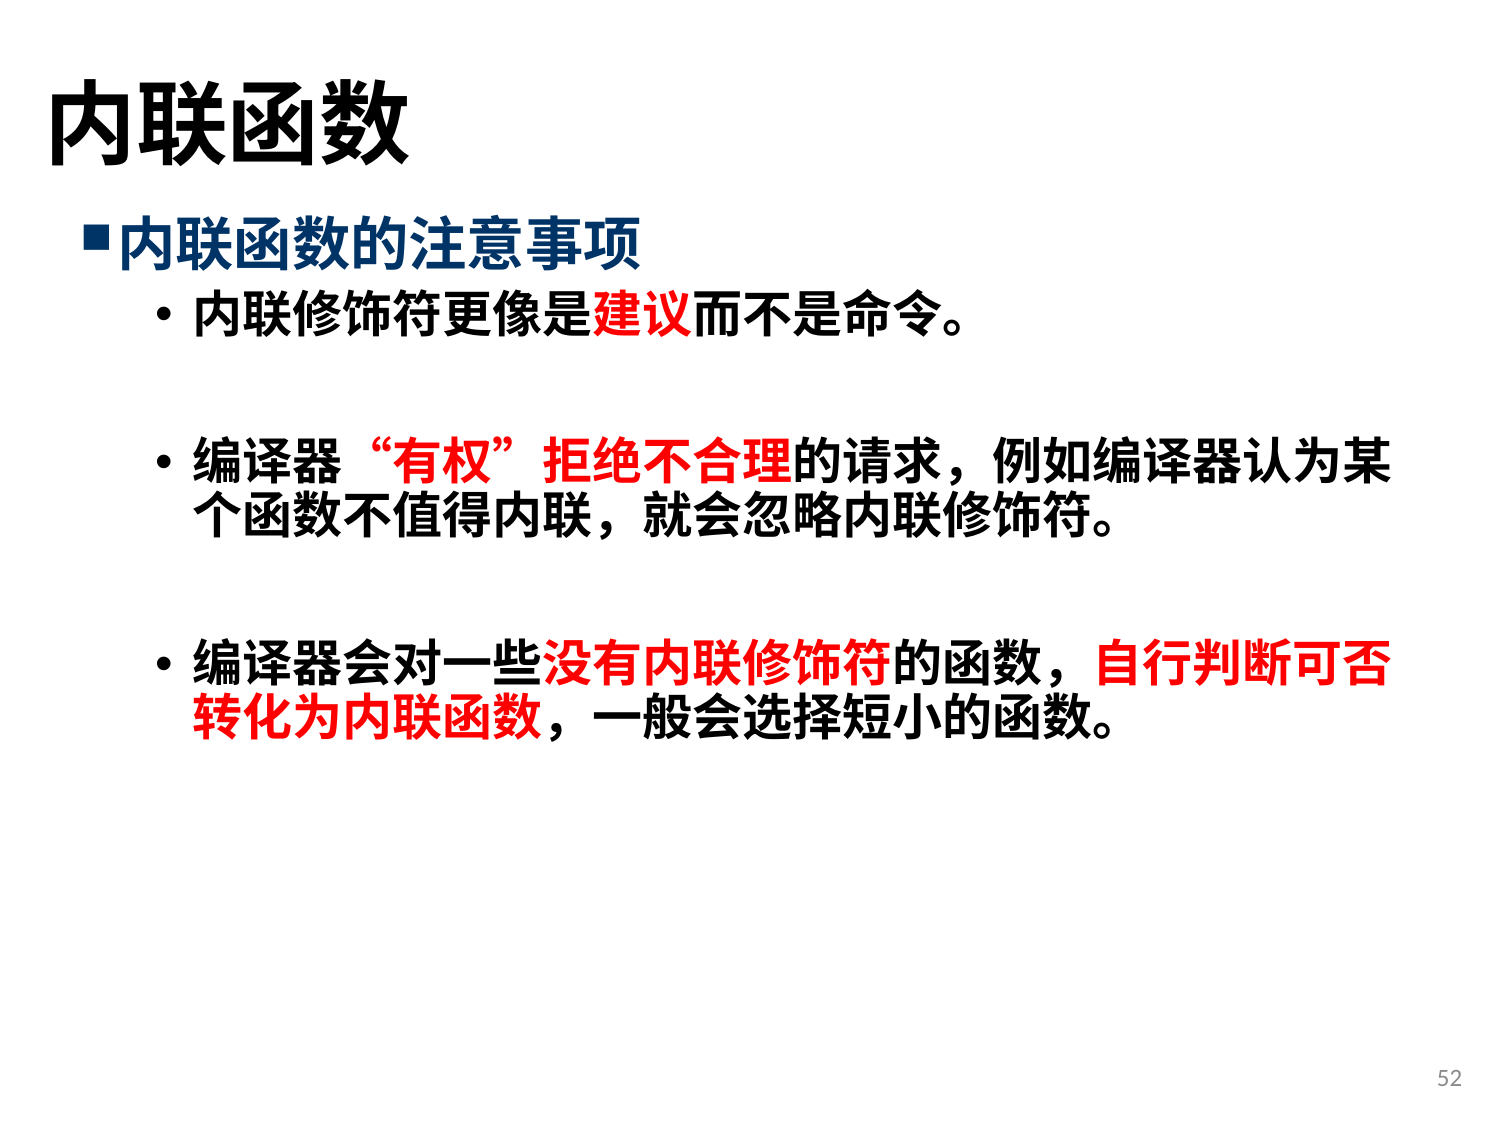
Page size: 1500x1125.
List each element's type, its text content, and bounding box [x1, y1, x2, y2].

title 内联函数 [29, 19, 1324, 237]
slide_number 52 [1139, 1046, 1478, 1107]
list 内联函数的注意事项 内联修饰符更像是建议而不是命令。 编译器“有权”拒绝不合理的请求，例如编译器认为某个函数不值得内联，就会忽略内联修饰符。 编译器会对一些没有内联修饰符的函数，自行判断可否转化为内联函数，一般会选择短小的函数。 [64, 208, 1436, 988]
